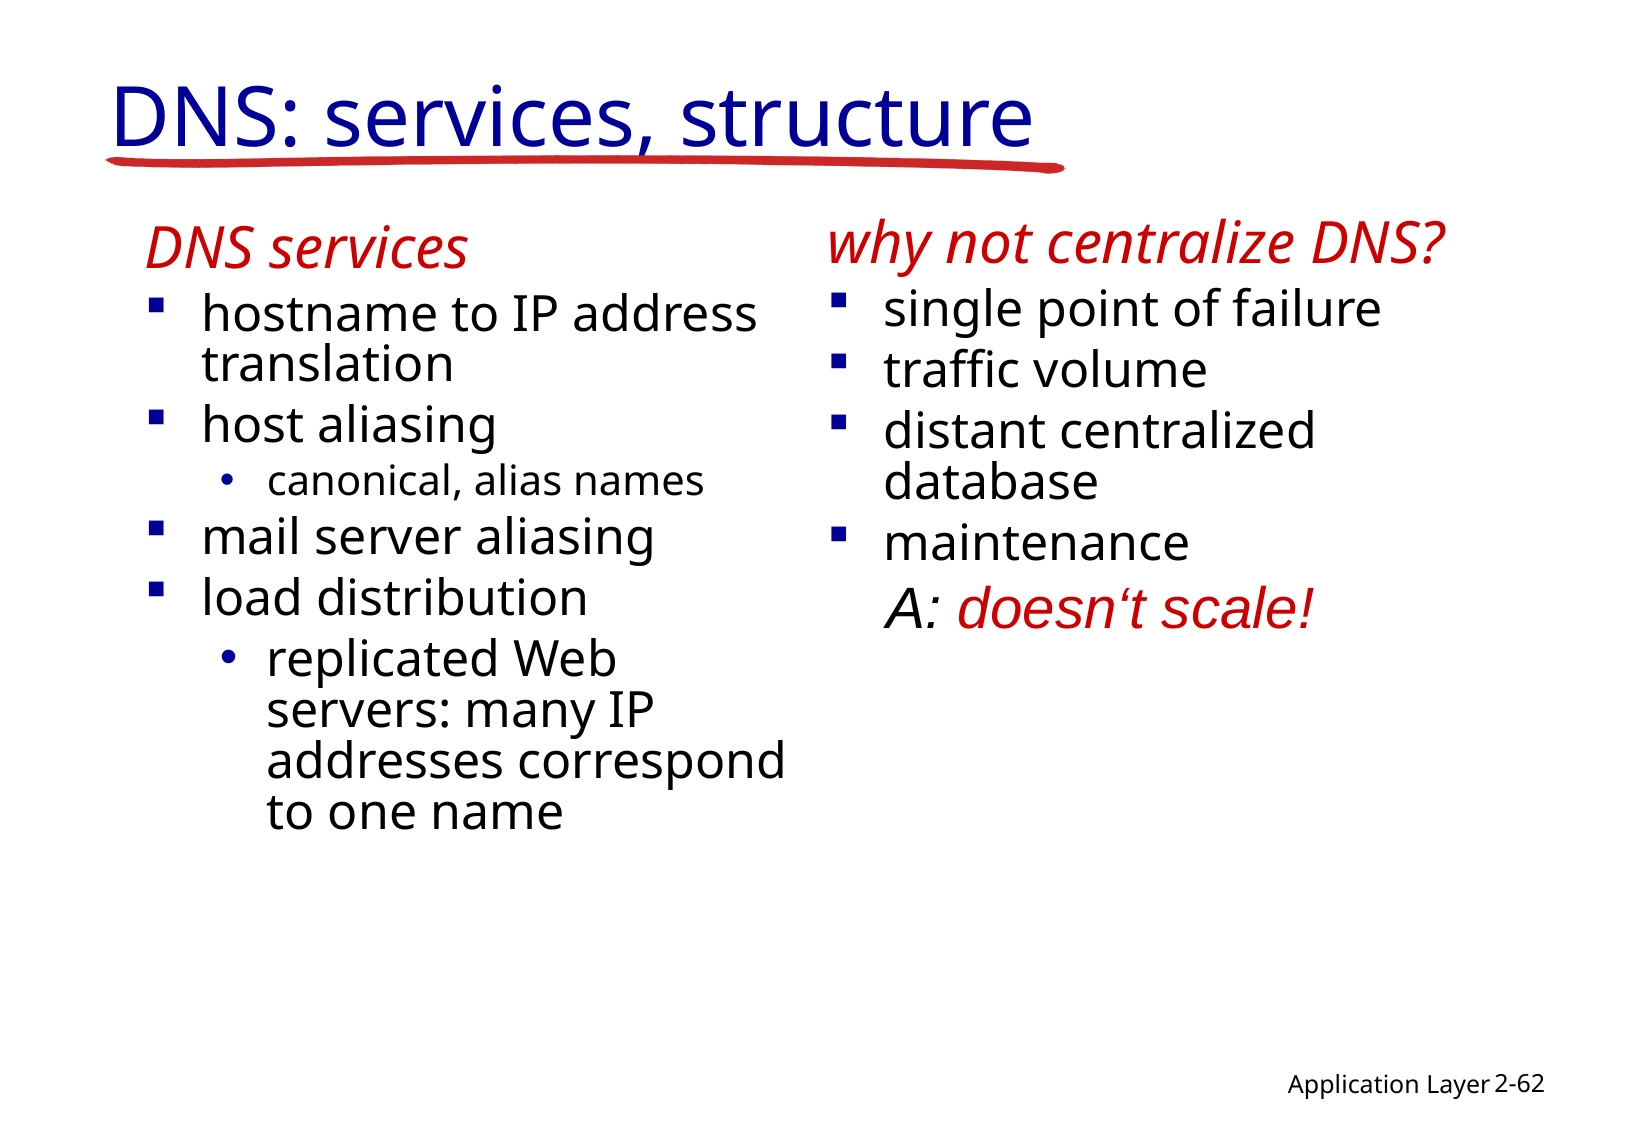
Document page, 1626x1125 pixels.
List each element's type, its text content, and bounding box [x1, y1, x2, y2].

text_box A: doesn‘t scale! [871, 562, 1443, 648]
footer Application Layer [990, 1060, 1506, 1109]
slide_number 2-62 [1479, 1059, 1600, 1106]
title DNS: services, structure [94, 19, 1476, 207]
picture [101, 149, 1077, 179]
list why not centralize DNS? single point of failure traffic volume distant centralized database maintenance [812, 208, 1558, 580]
list DNS services hostname to IP address translation host aliasing canonical, alias names mail server aliasing load distribution replicated Web servers: many IP addresses correspond to one name [130, 213, 808, 976]
